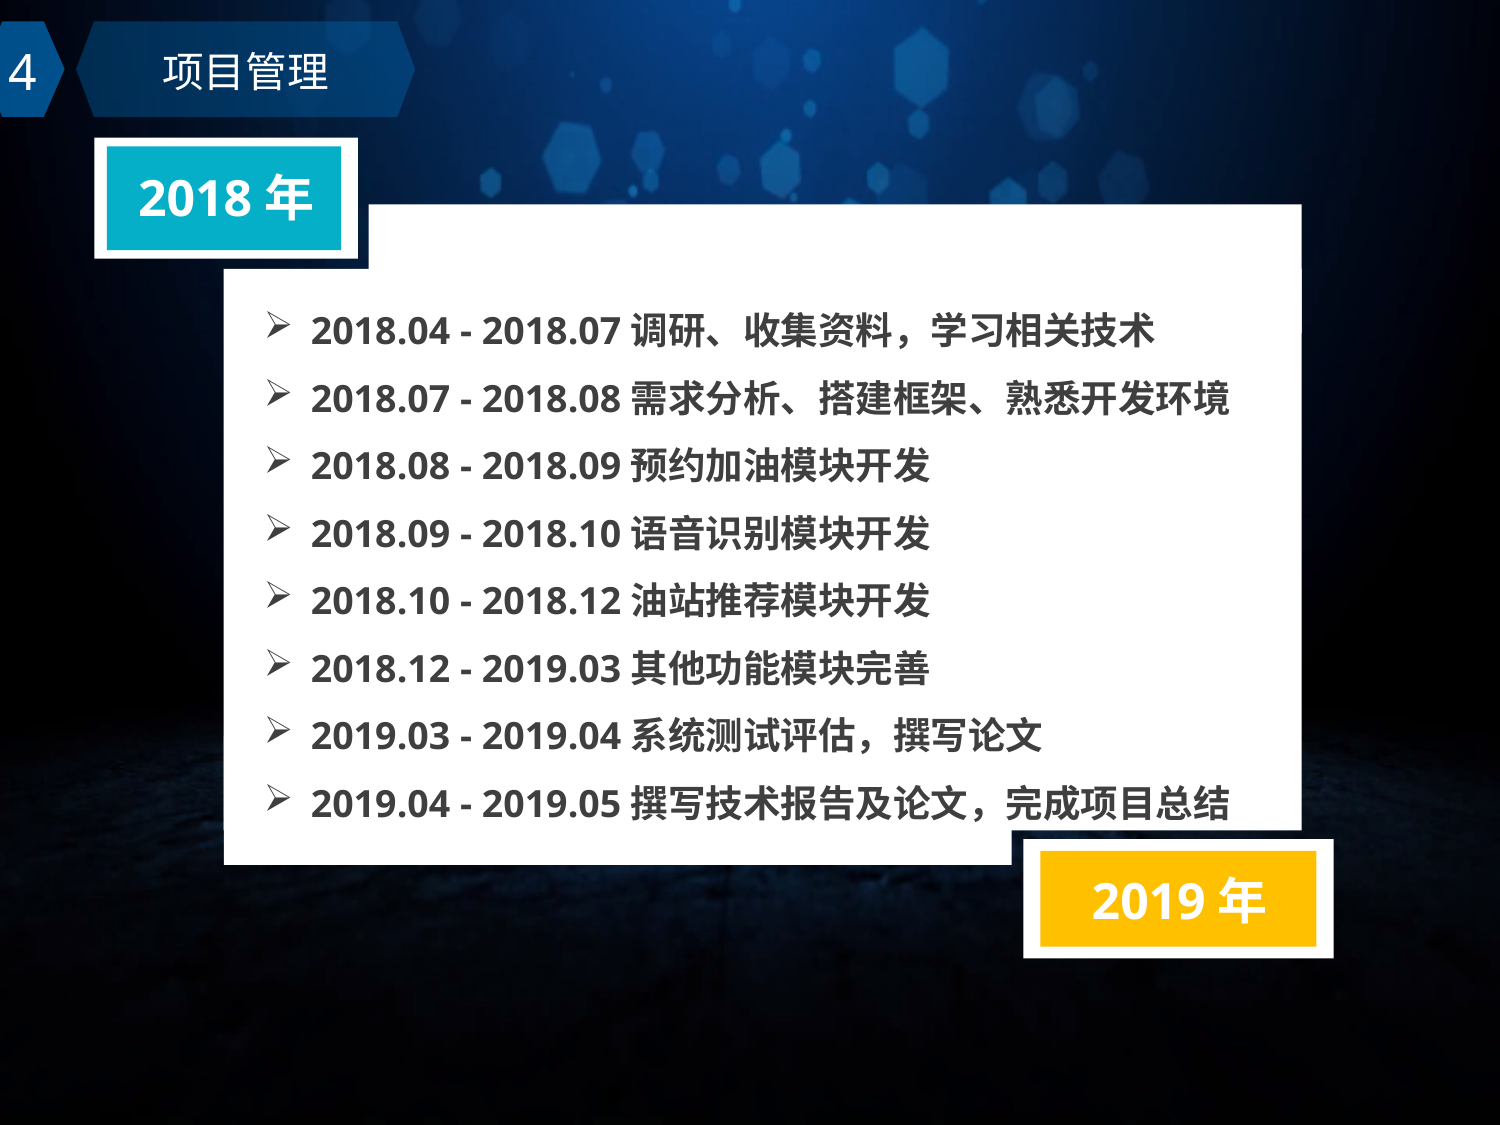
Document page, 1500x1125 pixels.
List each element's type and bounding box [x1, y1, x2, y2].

picture [0, 0, 1500, 1125]
text_box [93, 137, 359, 259]
text_box [1023, 838, 1334, 959]
text_box [0, 21, 416, 118]
text_box [223, 204, 1302, 866]
